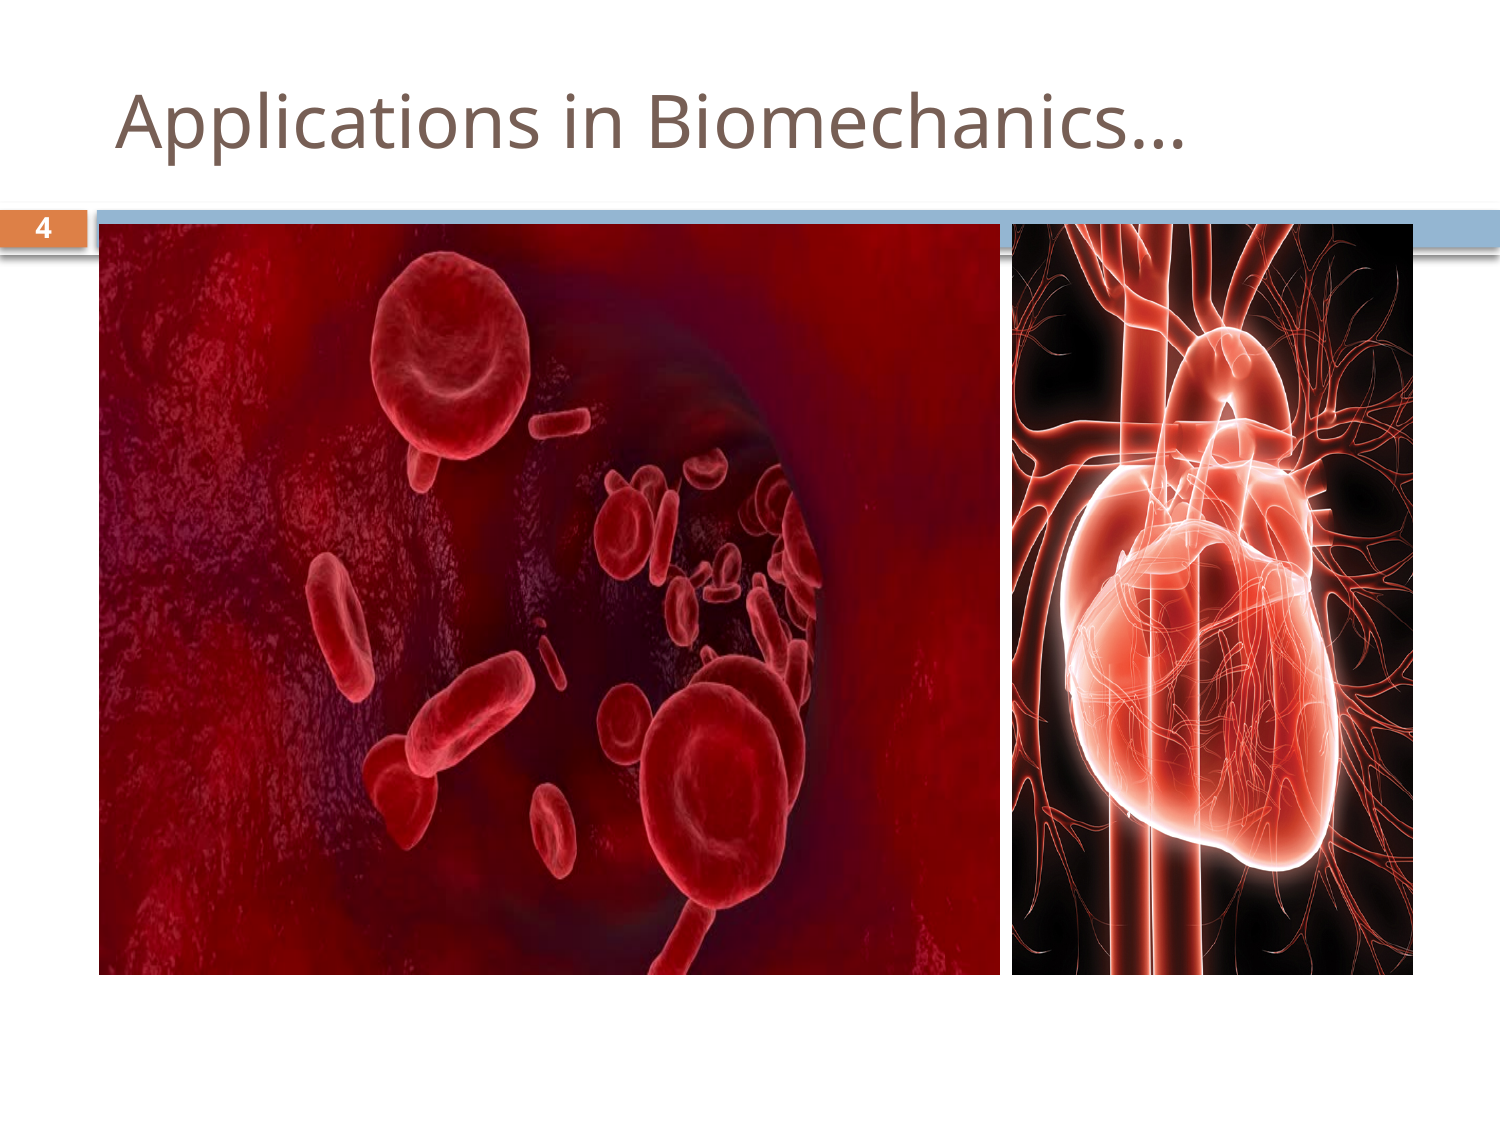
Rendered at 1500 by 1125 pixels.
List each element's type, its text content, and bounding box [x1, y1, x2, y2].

picture [1012, 224, 1413, 976]
title Applications in Biomechanics… [100, 37, 1438, 200]
picture [99, 224, 1001, 976]
slide_number 4 [0, 208, 88, 249]
